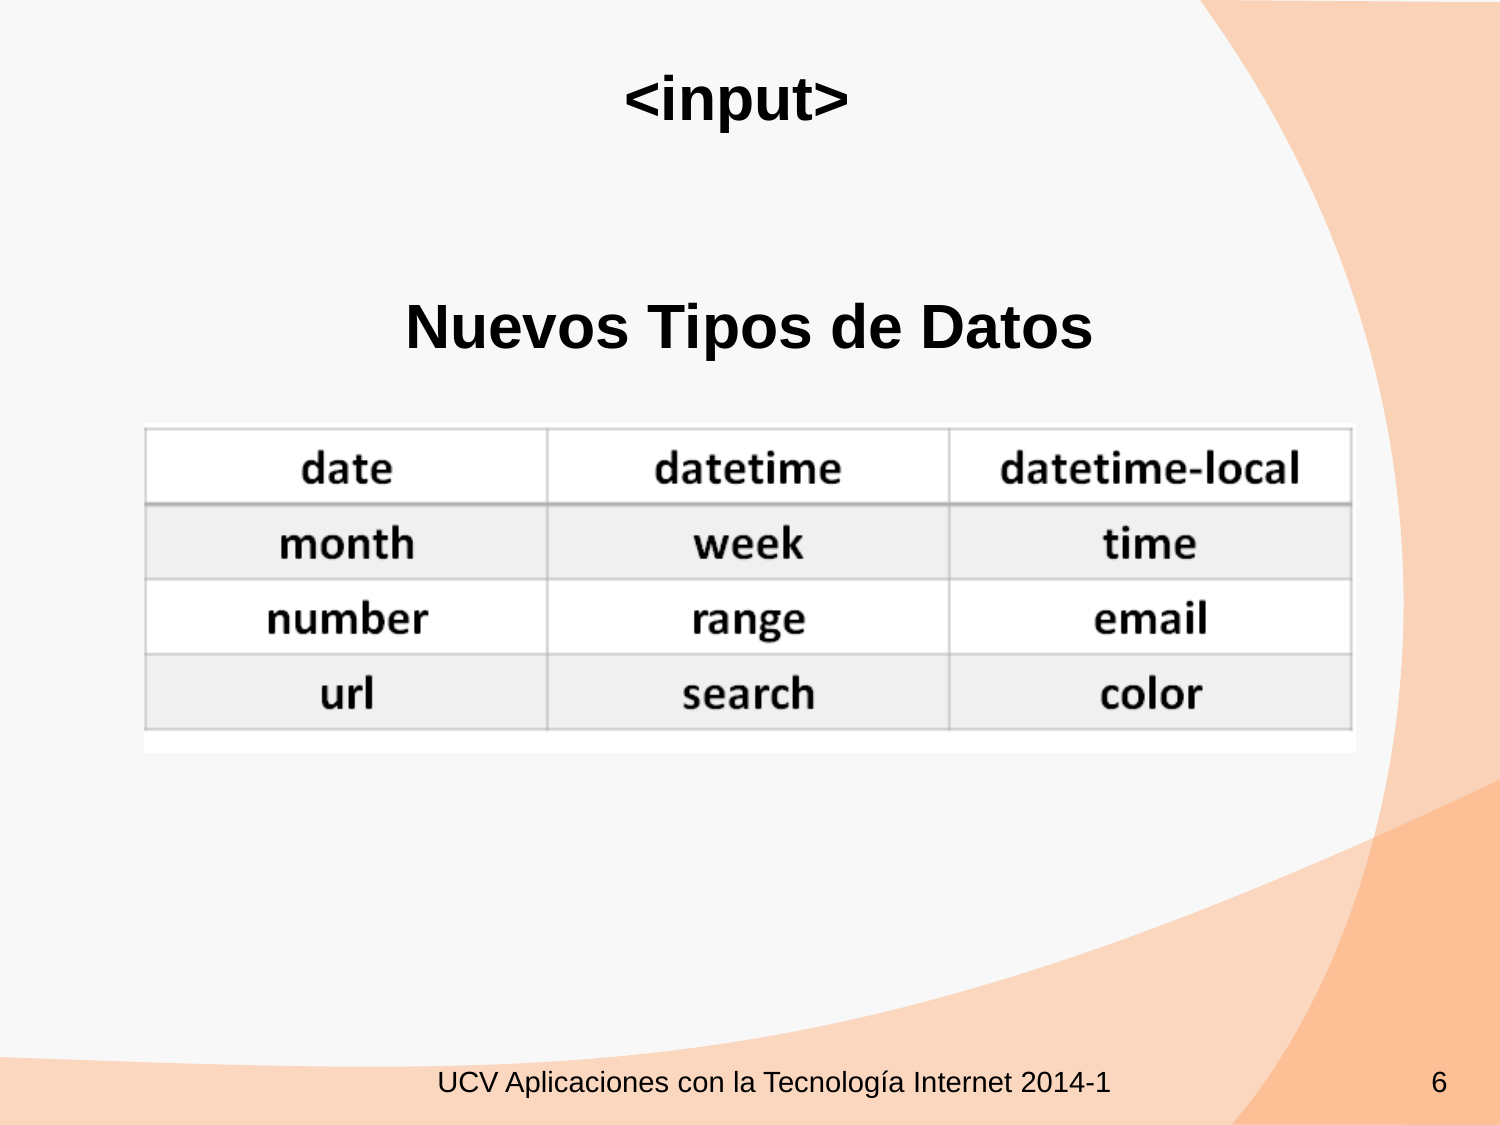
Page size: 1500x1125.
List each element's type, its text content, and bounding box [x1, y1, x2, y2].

title <input> [96, 29, 1379, 162]
footer UCV Aplicaciones con la Tecnología Internet 2014-1 [397, 1053, 1153, 1114]
picture [144, 422, 1356, 754]
slide_number 6 [1337, 1053, 1463, 1114]
title Nuevos Tipos de Datos [108, 257, 1392, 390]
